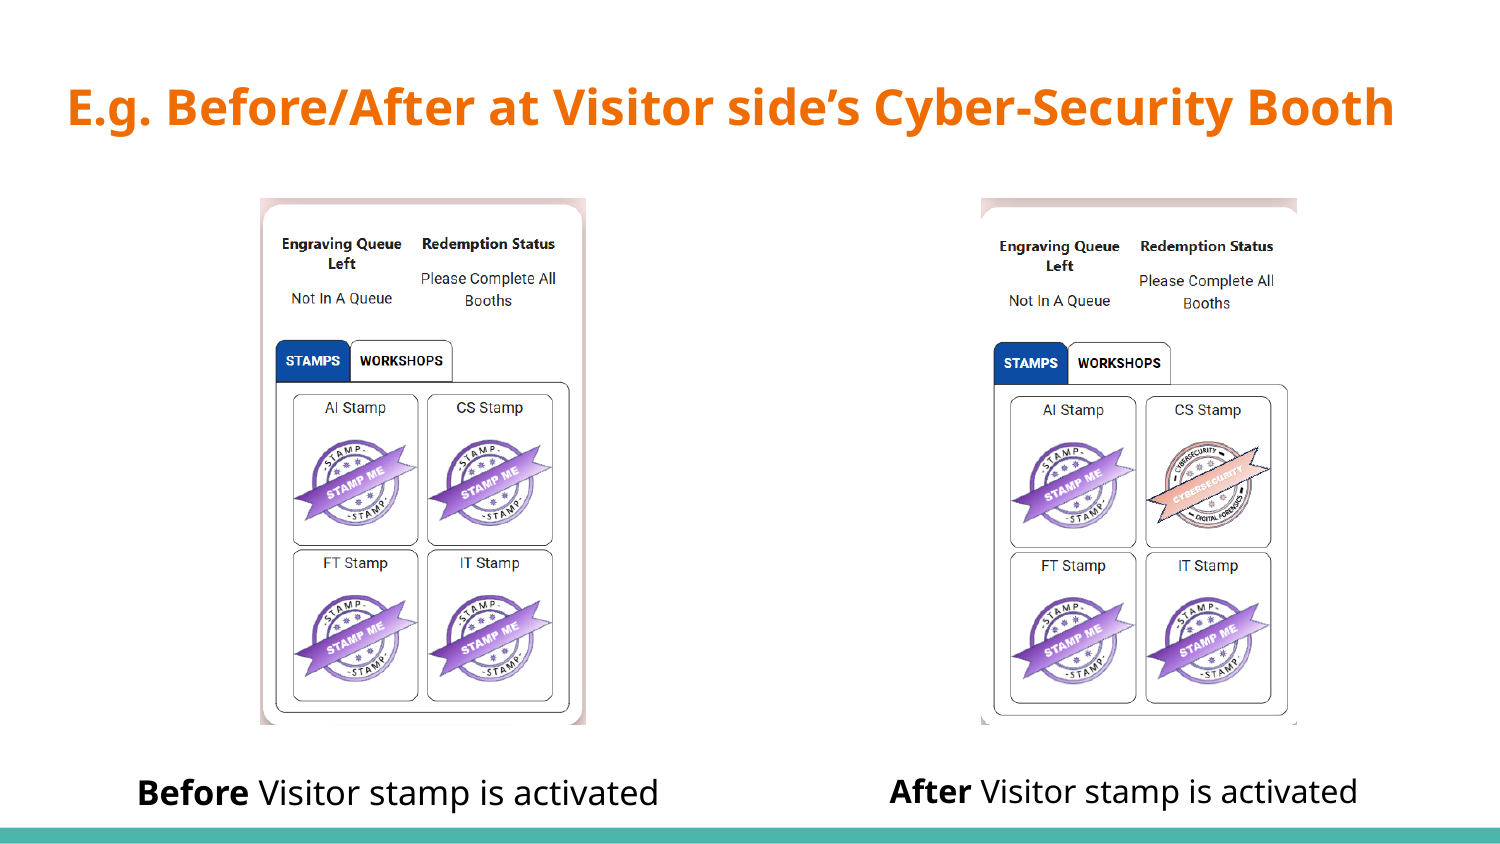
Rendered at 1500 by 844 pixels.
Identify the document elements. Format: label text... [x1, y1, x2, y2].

list After Visitor stamp is activated [874, 750, 1404, 826]
title E.g. Before/After at Visitor side’s Cyber-Security Booth [51, 57, 1449, 174]
picture [260, 198, 587, 726]
picture [981, 198, 1297, 726]
list Before Visitor stamp is activated [121, 750, 725, 826]
